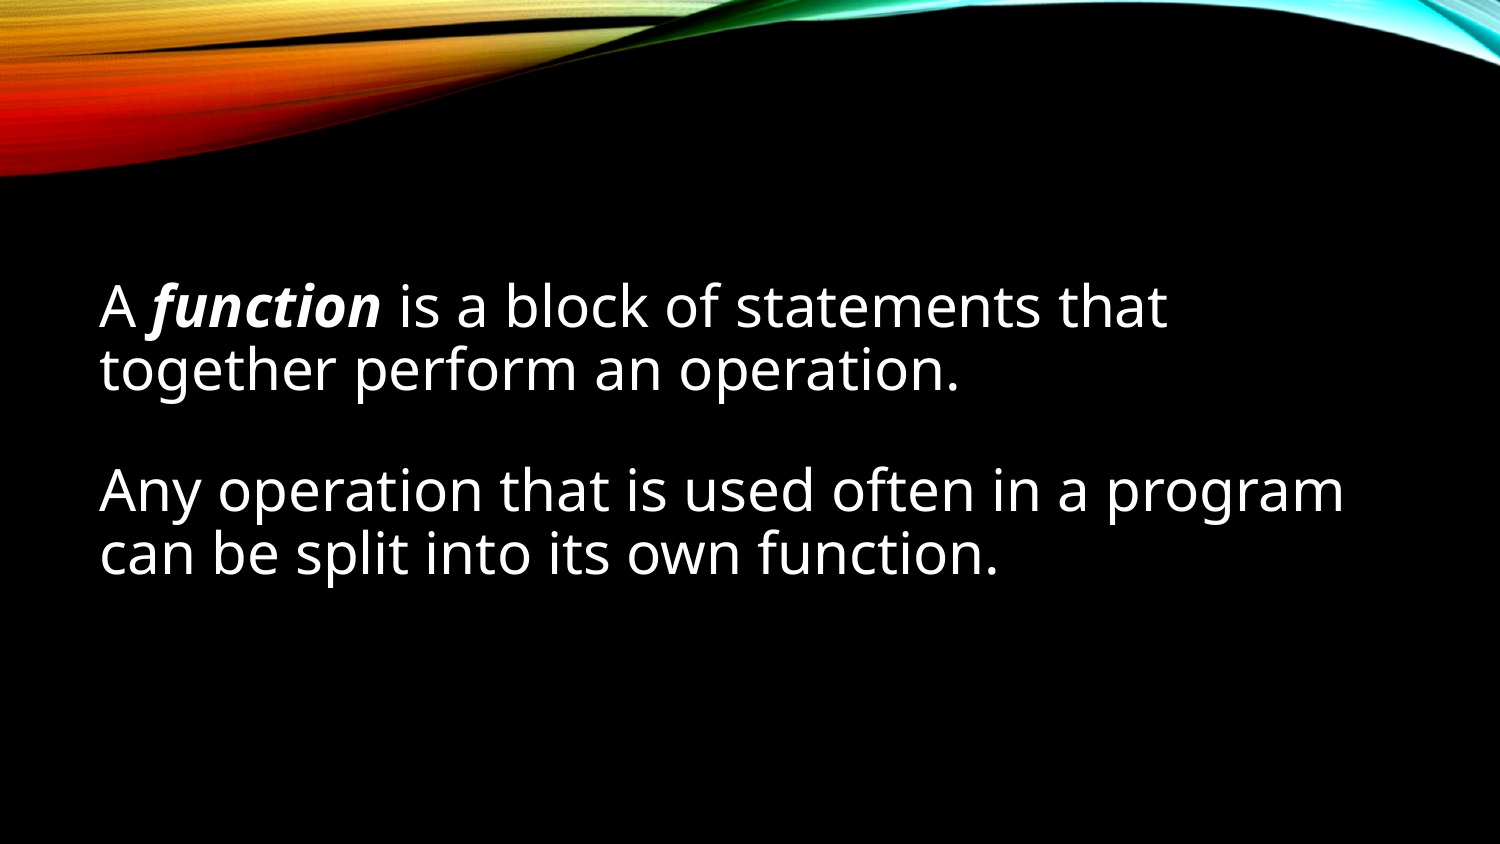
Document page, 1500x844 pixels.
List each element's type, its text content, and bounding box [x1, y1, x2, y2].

picture [0, 0, 1500, 178]
list A function is a block of statements that together perform an operation. Any operation that is used often in a program can be split into its own function. [84, 270, 1416, 766]
